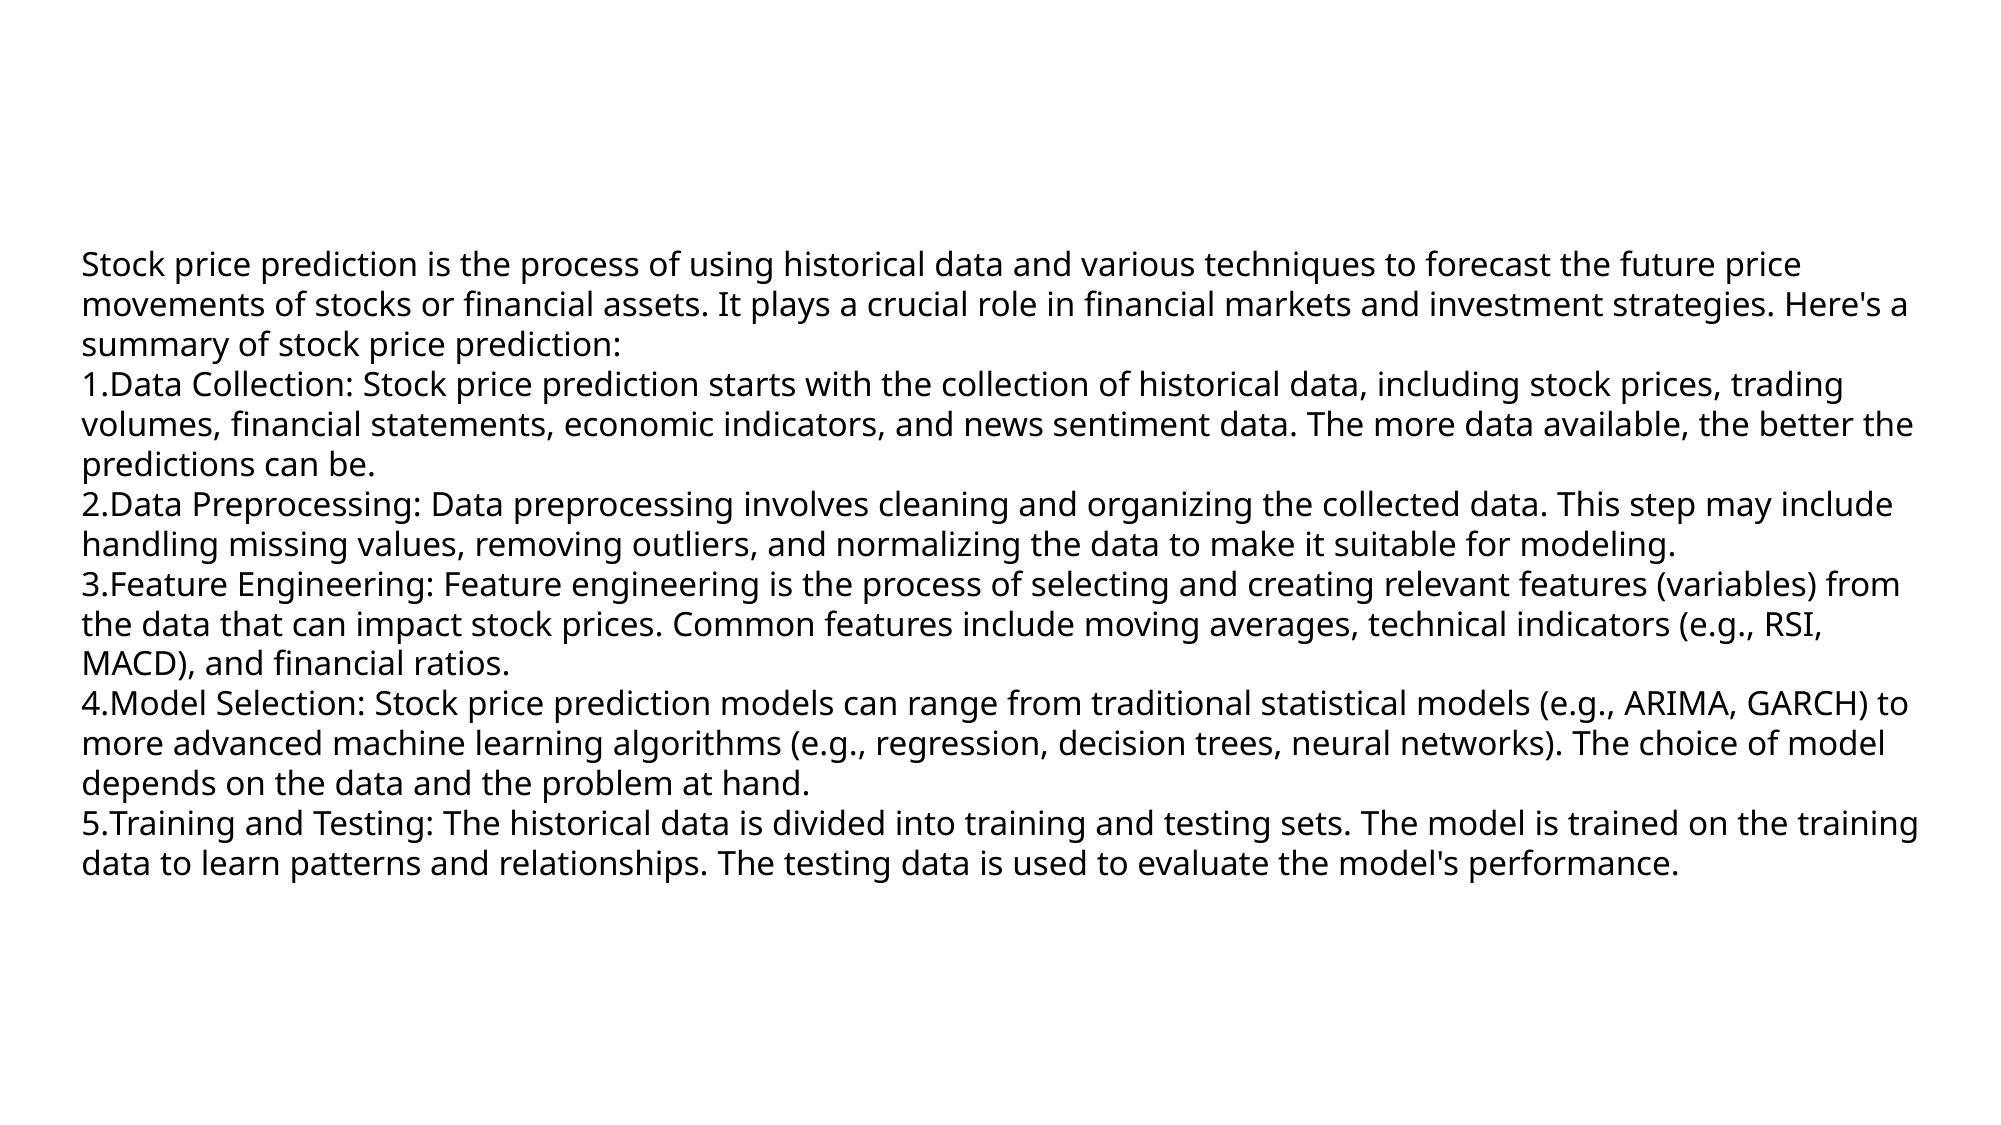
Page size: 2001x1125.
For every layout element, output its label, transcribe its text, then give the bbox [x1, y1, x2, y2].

title Stock price prediction is the process of using historical data and various techniques to forecast the future price movements of stocks or financial assets. It plays a crucial role in financial markets and investment strategies. Here's a summary of stock price prediction: Data Collection: Stock price prediction starts with the collection of historical data, including stock prices, trading volumes, financial statements, economic indicators, and news sentiment data. The more data available, the better the predictions can be. Data Preprocessing: Data preprocessing involves cleaning and organizing the collected data. This step may include handling missing values, removing outliers, and normalizing the data to make it suitable for modeling. Feature Engineering: Feature engineering is the process of selecting and creating relevant features (variables) from the data that can impact stock prices. Common features include moving averages, technical indicators (e.g., RSI, MACD), and financial ratios. Model Selection: Stock price prediction models can range from traditional statistical models (e.g., ARIMA, GARCH) to more advanced machine learning algorithms (e.g., regression, decision trees, neural networks). The choice of model depends on the data and the problem at hand. Training and Testing: The historical data is divided into training and testing sets. The model is trained on the training data to learn patterns and relationships. The testing data is used to evaluate the model's performance. [81, 170, 1935, 995]
